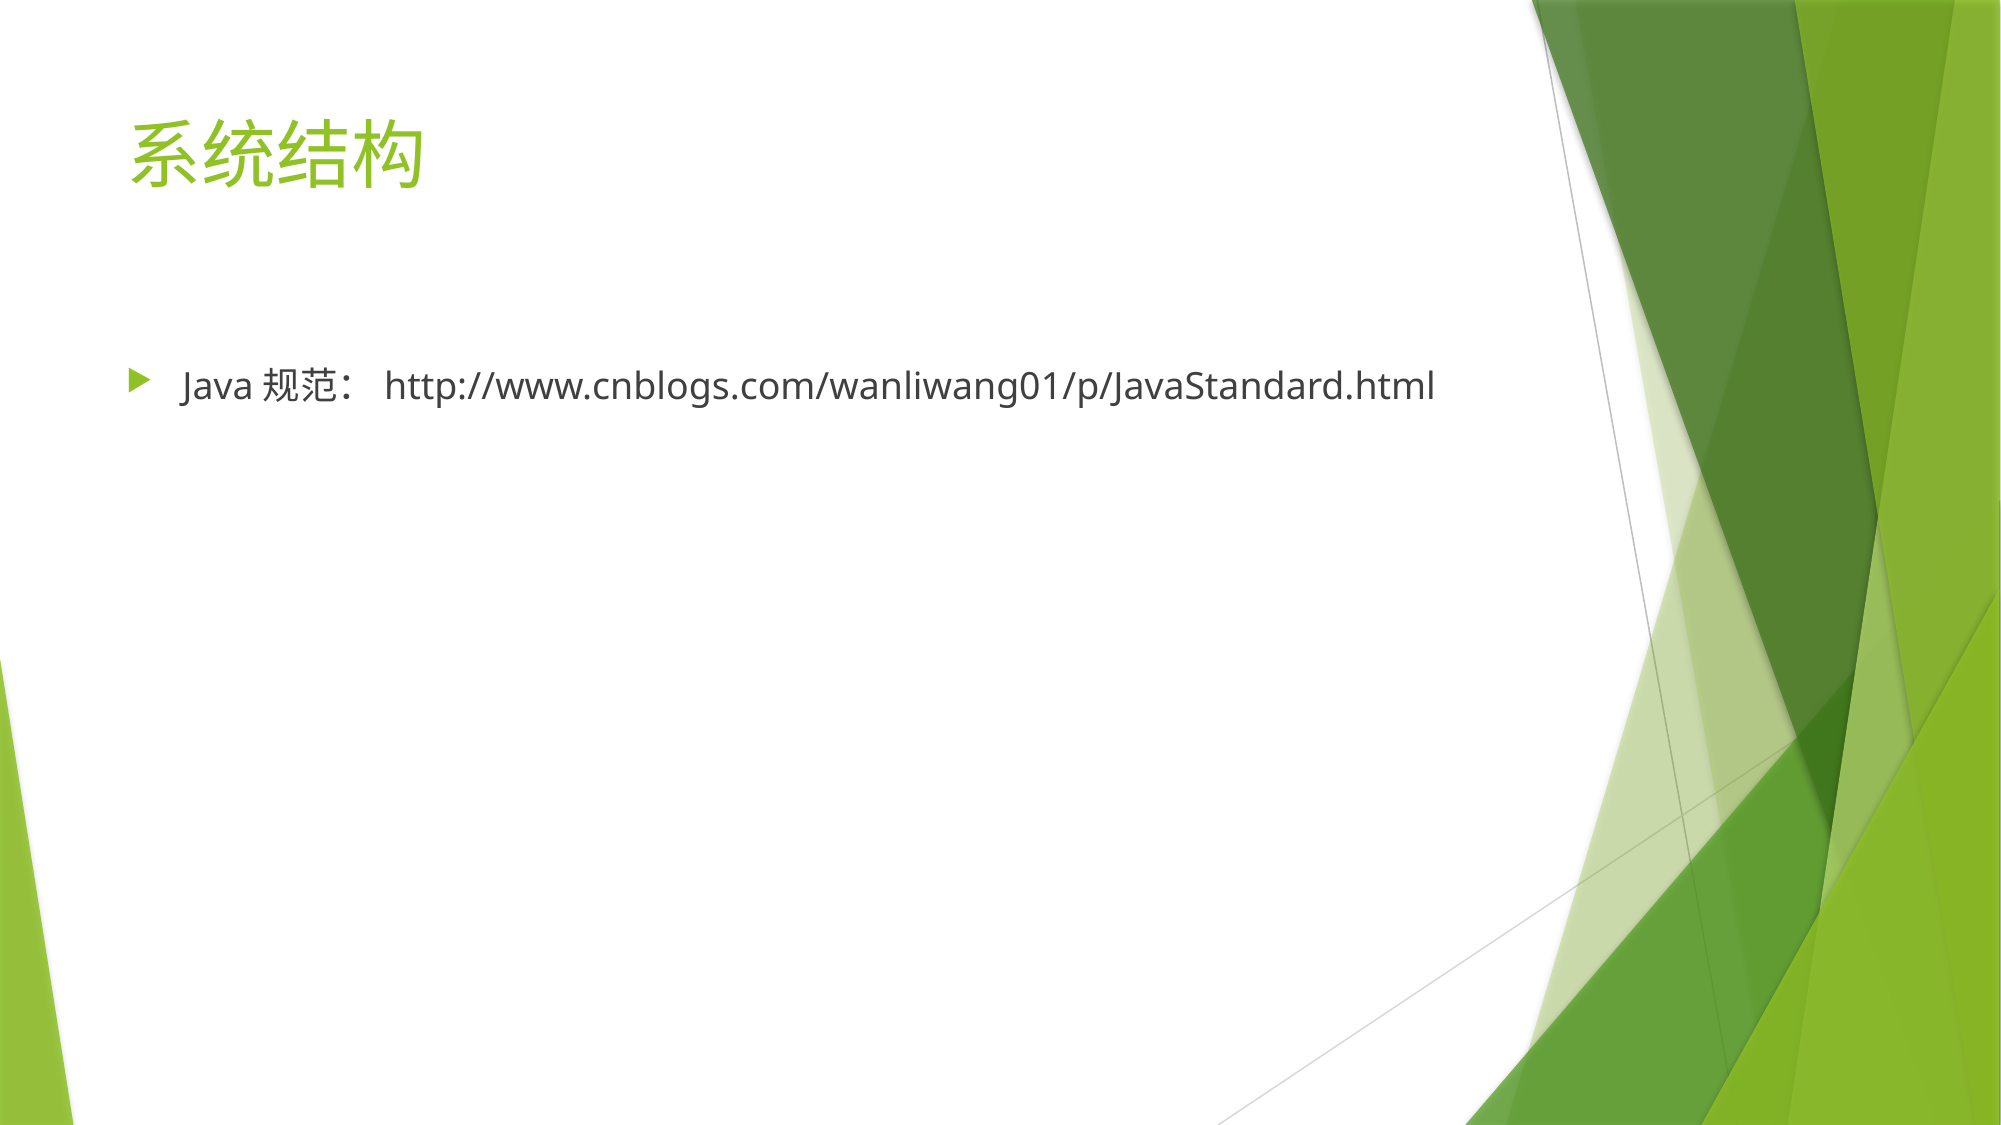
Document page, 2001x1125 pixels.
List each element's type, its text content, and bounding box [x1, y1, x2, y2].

title 系统结构 [111, 99, 1522, 317]
list Java规范：http://www.cnblogs.com/wanliwang01/p/JavaStandard.html [111, 354, 1522, 992]
